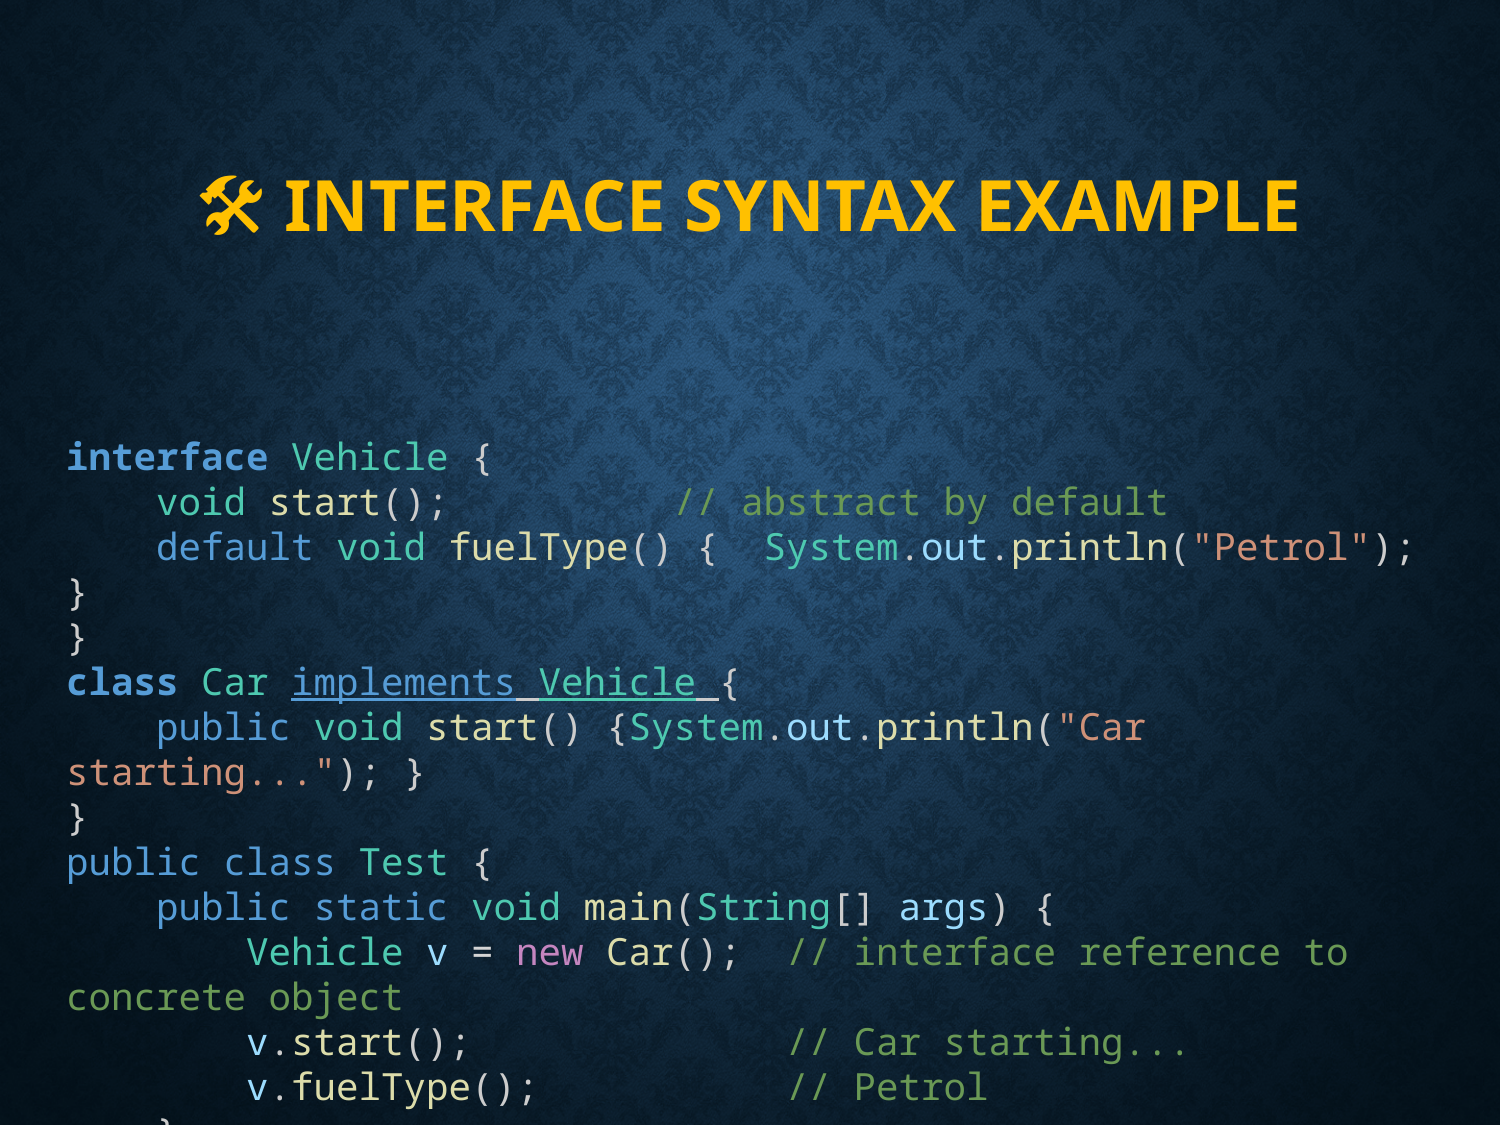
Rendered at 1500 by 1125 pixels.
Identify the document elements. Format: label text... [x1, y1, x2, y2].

title 🛠 interface Syntax Example [112, 99, 1387, 318]
text_box interface Vehicle { void start(); // abstract by default default void fuelType() { System.out.println("Petrol"); } } class Car implements Vehicle { public void start() {System.out.println("Car starting..."); } } public class Test { public static void main(String[] args) { Vehicle v = new Car(); // interface reference to concrete object v.start(); // Car starting... v.fuelType(); // Petrol } } [51, 425, 1463, 1125]
